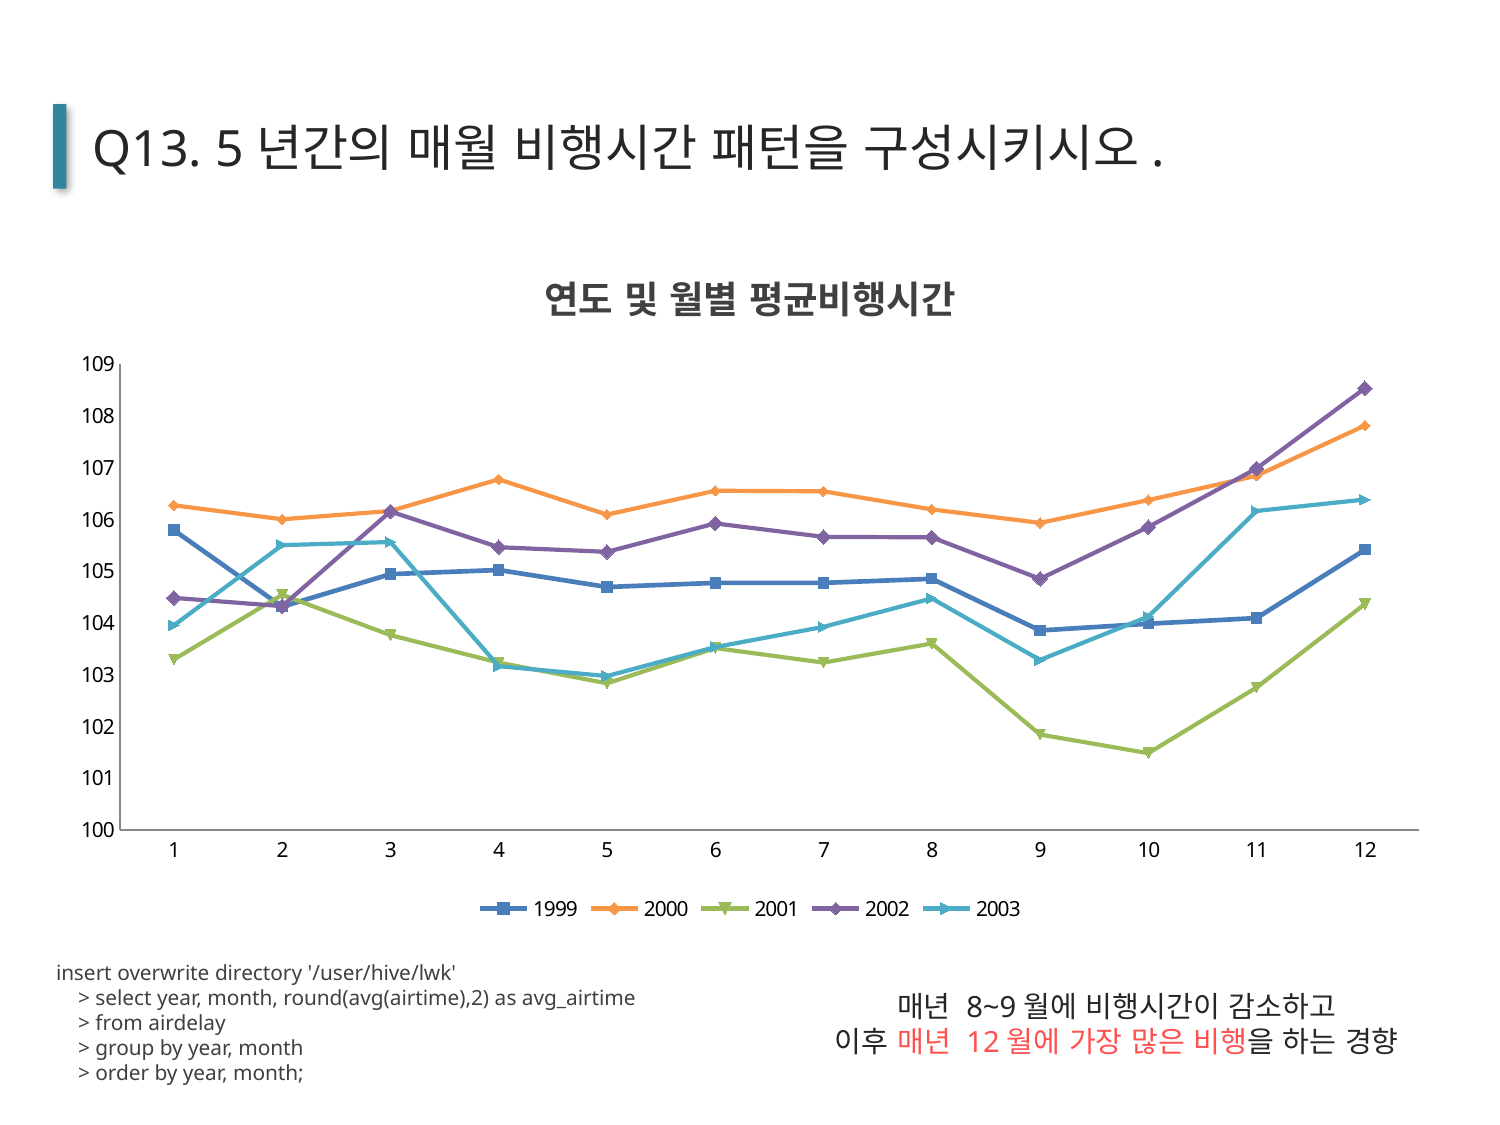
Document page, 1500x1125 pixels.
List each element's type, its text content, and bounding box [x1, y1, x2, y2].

text_box 매년 8~9월에 비행시간이 감소하고 이후 매년 12월에 가장 많은 비행을 하는 경향 [770, 952, 1464, 1095]
text_box insert overwrite directory '/user/hive/lwk' > select year, month, round(avg(airtime),2) as avg_airtime > from airdelay > group by year, month > order by year, month; [39, 951, 712, 1096]
chart [52, 236, 1448, 929]
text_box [0, 84, 1500, 209]
